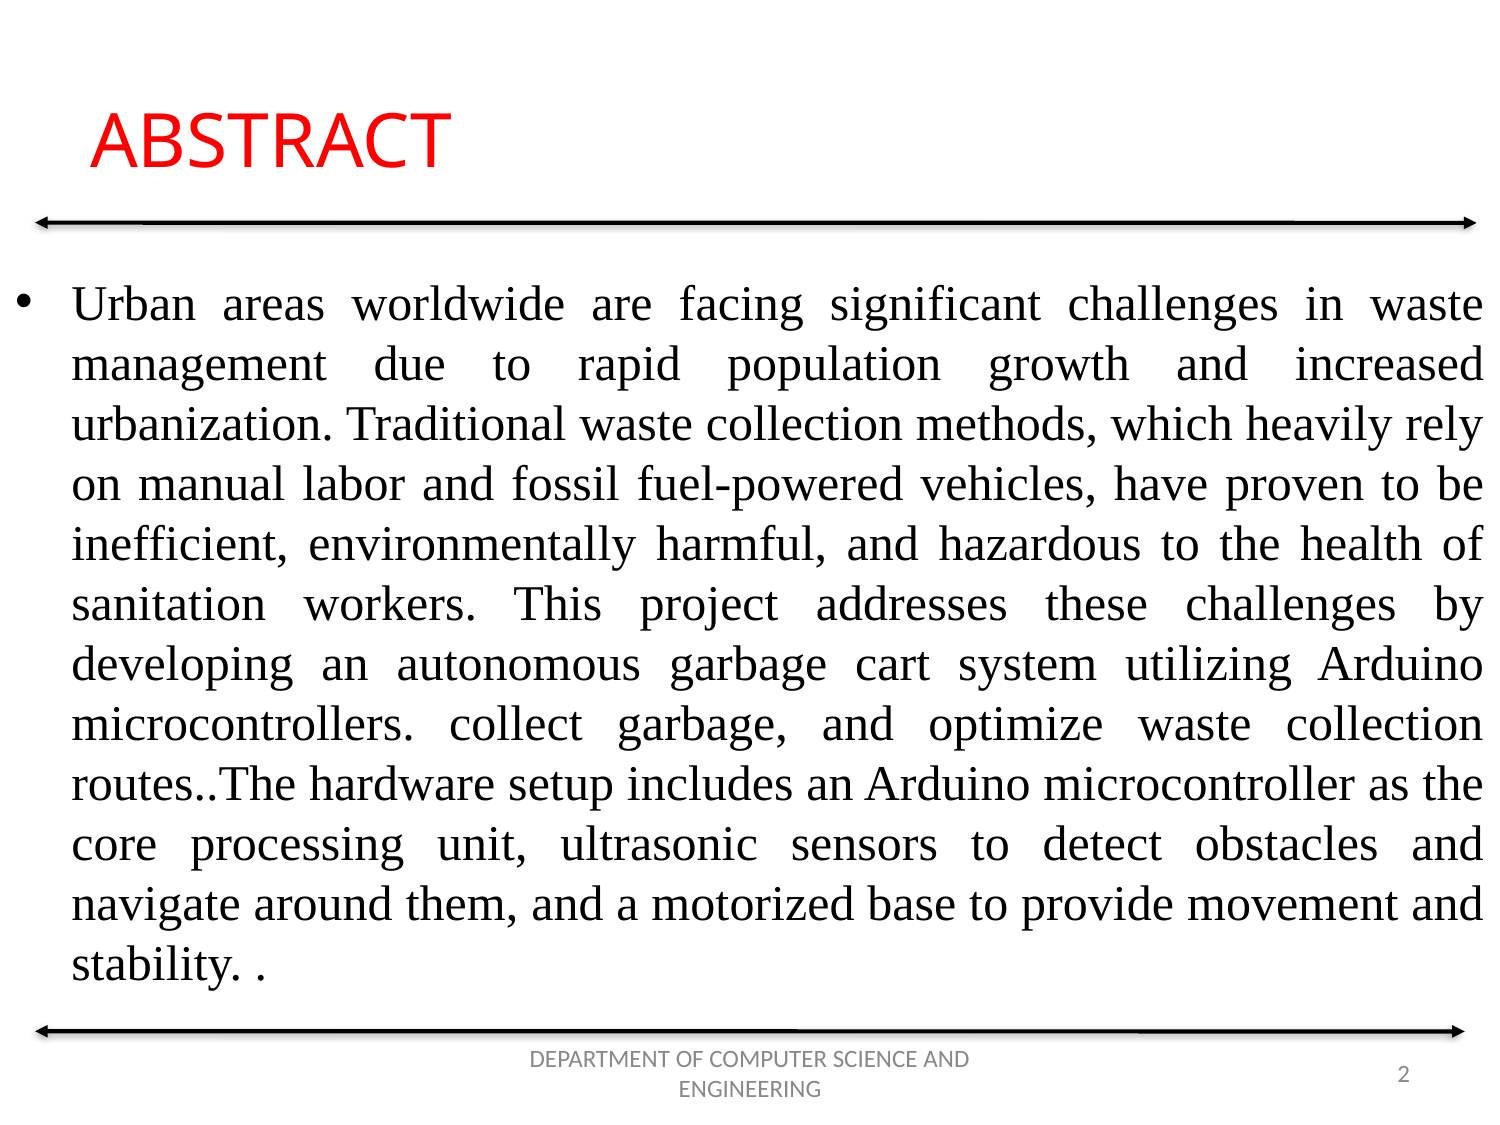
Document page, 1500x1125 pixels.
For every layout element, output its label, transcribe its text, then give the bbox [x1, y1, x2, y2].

slide_number ‹#› [1074, 1042, 1425, 1103]
list Urban areas worldwide are facing significant challenges in waste management due to rapid population growth and increased urbanization. Traditional waste collection methods, which heavily rely on manual labor and fossil fuel-powered vehicles, have proven to be inefficient, environmentally harmful, and hazardous to the health of sanitation workers. This project addresses these challenges by developing an autonomous garbage cart system utilizing Arduino microcontrollers. collect garbage, and optimize waste collection routes..The hardware setup includes an Arduino microcontroller as the core processing unit, ultrasonic sensors to detect obstacles and navigate around them, and a motorized base to provide movement and stability. . [0, 262, 1500, 1125]
footer DEPARTMENT OF COMPUTER SCIENCE AND ENGINEERING [512, 1042, 988, 1103]
title ABSTRACT [75, 45, 1425, 219]
